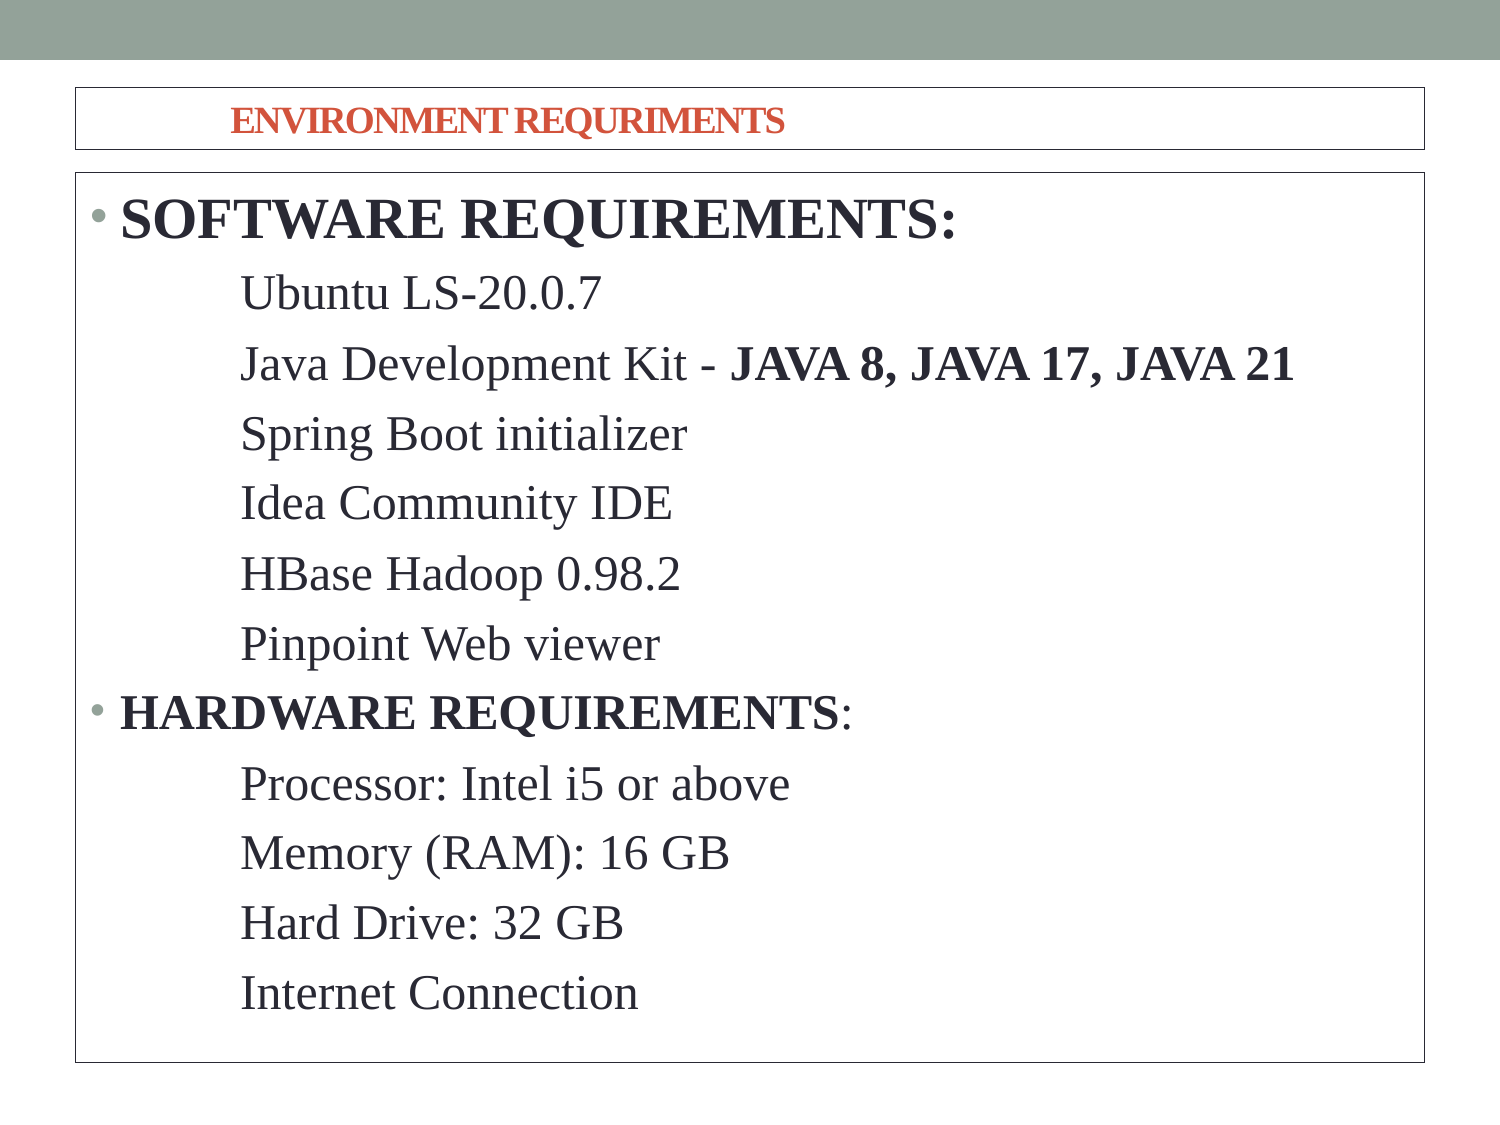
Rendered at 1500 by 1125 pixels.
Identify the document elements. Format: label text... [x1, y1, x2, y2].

title ENVIRONMENT REQURIMENTS [75, 87, 1425, 150]
list SOFTWARE REQUIREMENTS: Ubuntu LS-20.0.7 Java Development Kit - JAVA 8, JAVA 17, JAVA 21 Spring Boot initializer Idea Community IDE HBase Hadoop 0.98.2 Pinpoint Web viewer HARDWARE REQUIREMENTS: Processor: Intel i5 or above Memory (RAM): 16 GB Hard Drive: 32 GB Internet Connection [75, 172, 1425, 1063]
